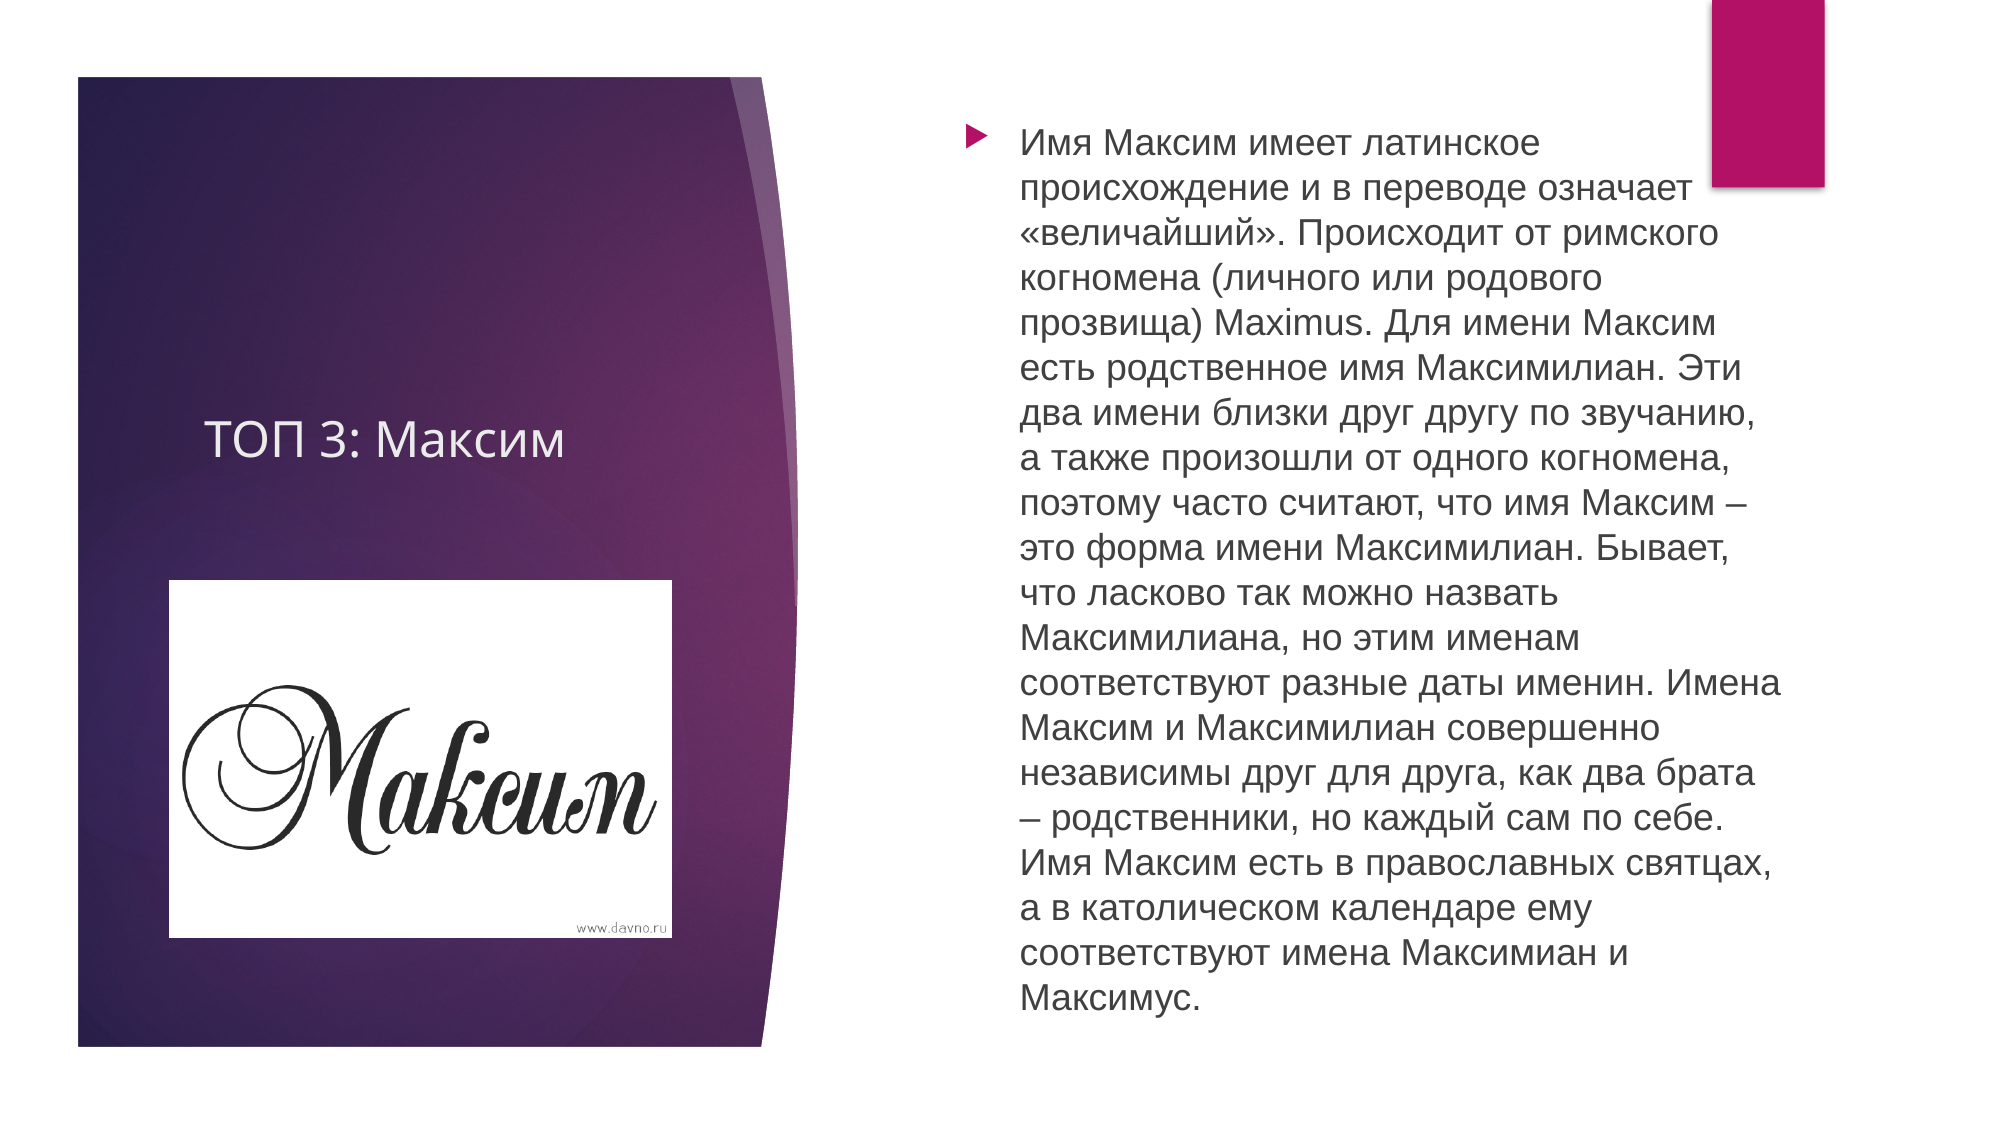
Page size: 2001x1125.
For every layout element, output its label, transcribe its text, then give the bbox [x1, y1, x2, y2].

list Имя Максим имеет латинское происхождение и в переводе означает «величайший». Происходит от римского когномена (личного или родового прозвища) Maximus. Для имени Максим есть родственное имя Максимилиан. Эти два имени близки друг другу по звучанию, а также произошли от одного когномена, поэтому часто считают, что имя Максим – это форма имени Максимилиан. Бывает, что ласково так можно назвать Максимилиана, но этим именам соответствуют разные даты именин. Имена Максим и Максимилиан совершенно независимы друг для друга, как два брата – родственники, но каждый сам по себе. Имя Максим есть в православных святцах, а в католическом календаре ему соответствуют имена Максимиан и Максимус. [948, 237, 1800, 988]
picture [169, 580, 672, 938]
title ТОП 3: Максим [189, 212, 648, 475]
